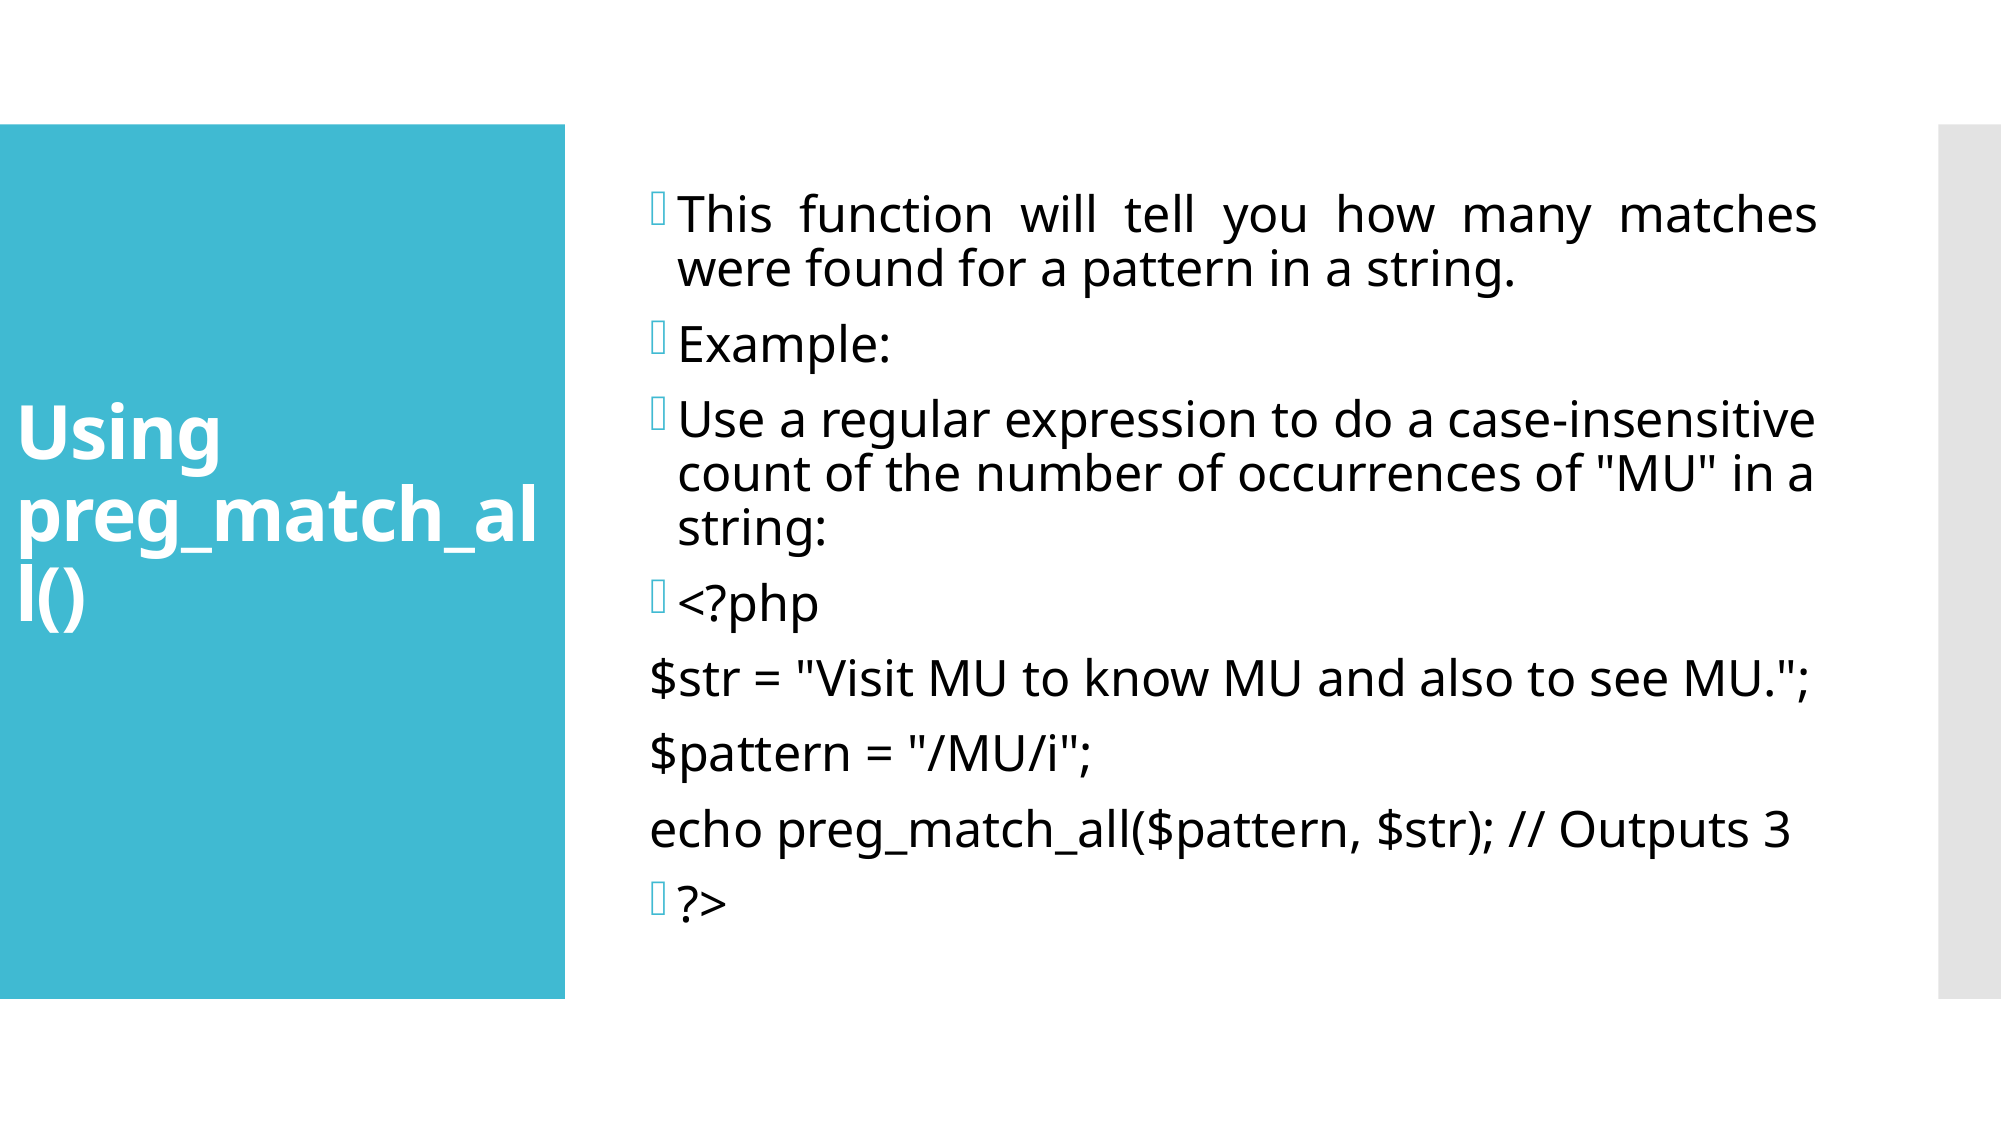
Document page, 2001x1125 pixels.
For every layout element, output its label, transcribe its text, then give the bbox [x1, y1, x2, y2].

list This function will tell you how many matches were found for a pattern in a string. Example: Use a regular expression to do a case-insensitive count of the number of occurrences of "MU" in a string: <?php $str = "Visit MU to know MU and also to see MU."; $pattern = "/MU/i"; echo preg_match_all($pattern, $str); // Outputs 3 ?> [634, 141, 1835, 982]
title Using preg_match_all() [0, 184, 562, 940]
